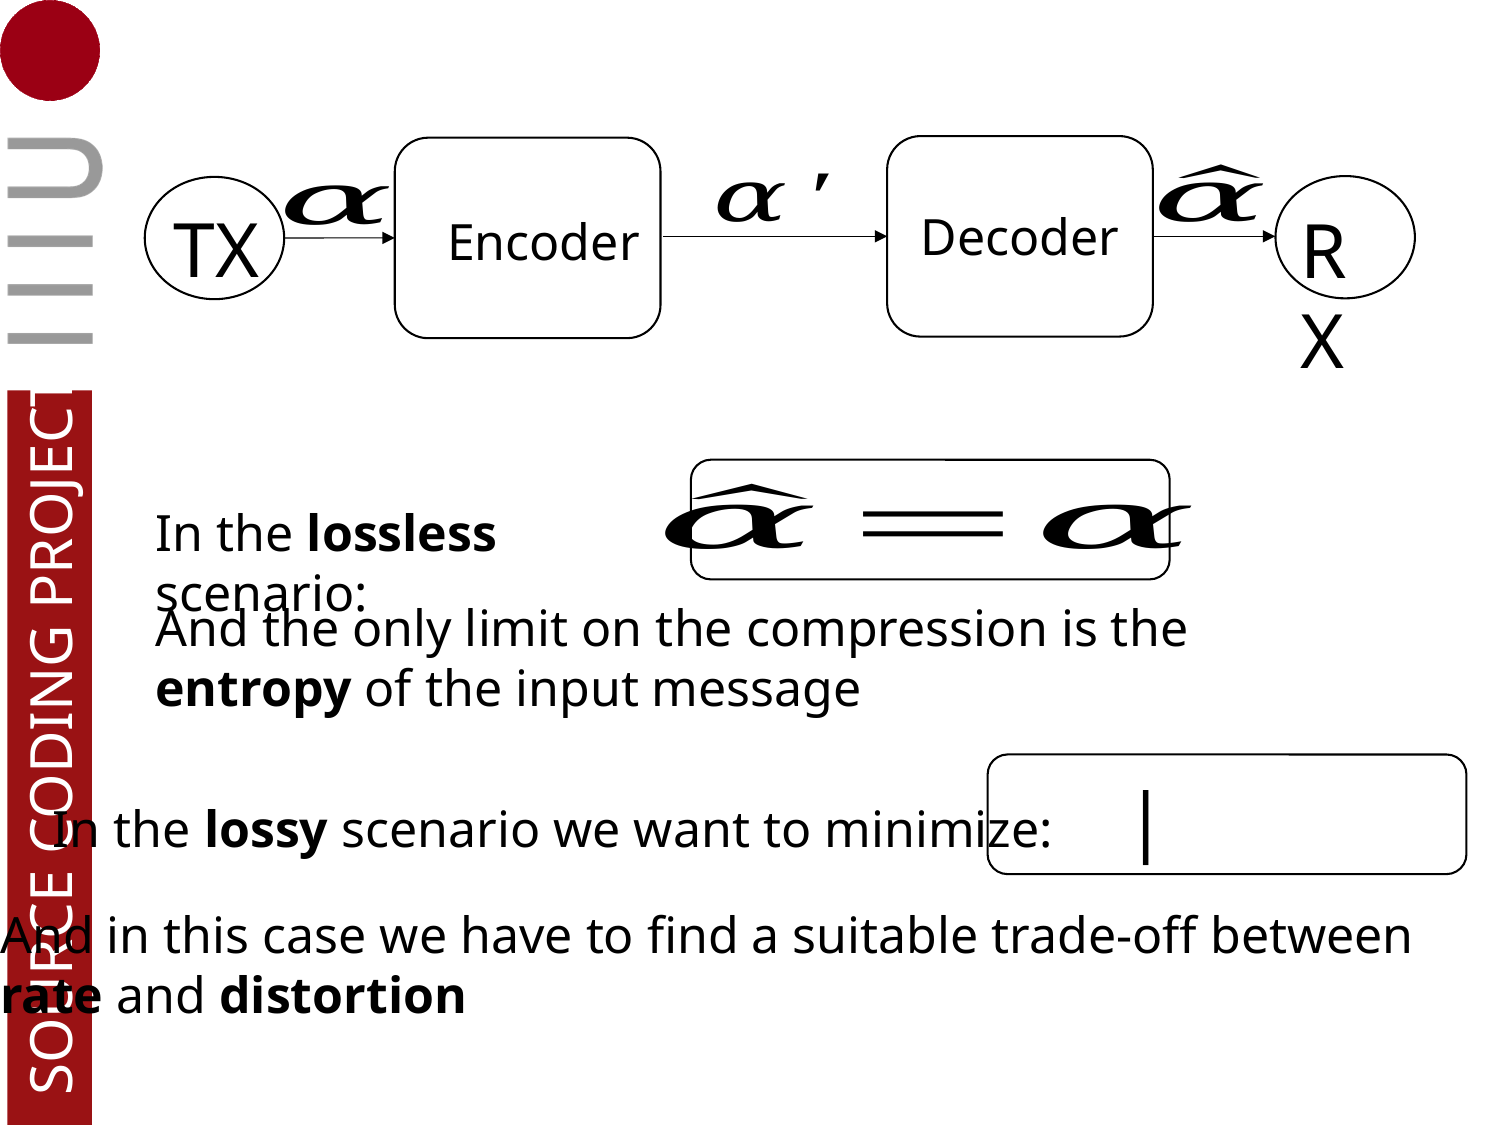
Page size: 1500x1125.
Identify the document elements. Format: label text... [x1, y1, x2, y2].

text_box [986, 753, 1468, 876]
text_box RX [1285, 272, 1405, 391]
picture [0, 0, 103, 344]
text_box TX [220, 239, 294, 301]
text_box [886, 135, 1154, 338]
text_box [393, 136, 662, 340]
text_box TX [158, 277, 208, 301]
text_box In the lossless scenario: [140, 493, 656, 588]
text_box TX [267, 195, 294, 237]
text_box [1274, 175, 1416, 300]
text_box And in this case we have to find a suitable trade-off between rate and distortion [0, 896, 1443, 1031]
text_box [689, 458, 1171, 581]
text_box [143, 175, 286, 301]
text_box RX [1399, 195, 1405, 202]
text_box Decoder [905, 198, 1135, 274]
text_box RX [1285, 195, 1292, 203]
text_box And the only limit on the compression is the entropy of the input message [140, 588, 1297, 724]
text_box In the lossy scenario we want to minimize: [38, 790, 989, 865]
text_box Encoder [432, 203, 675, 279]
